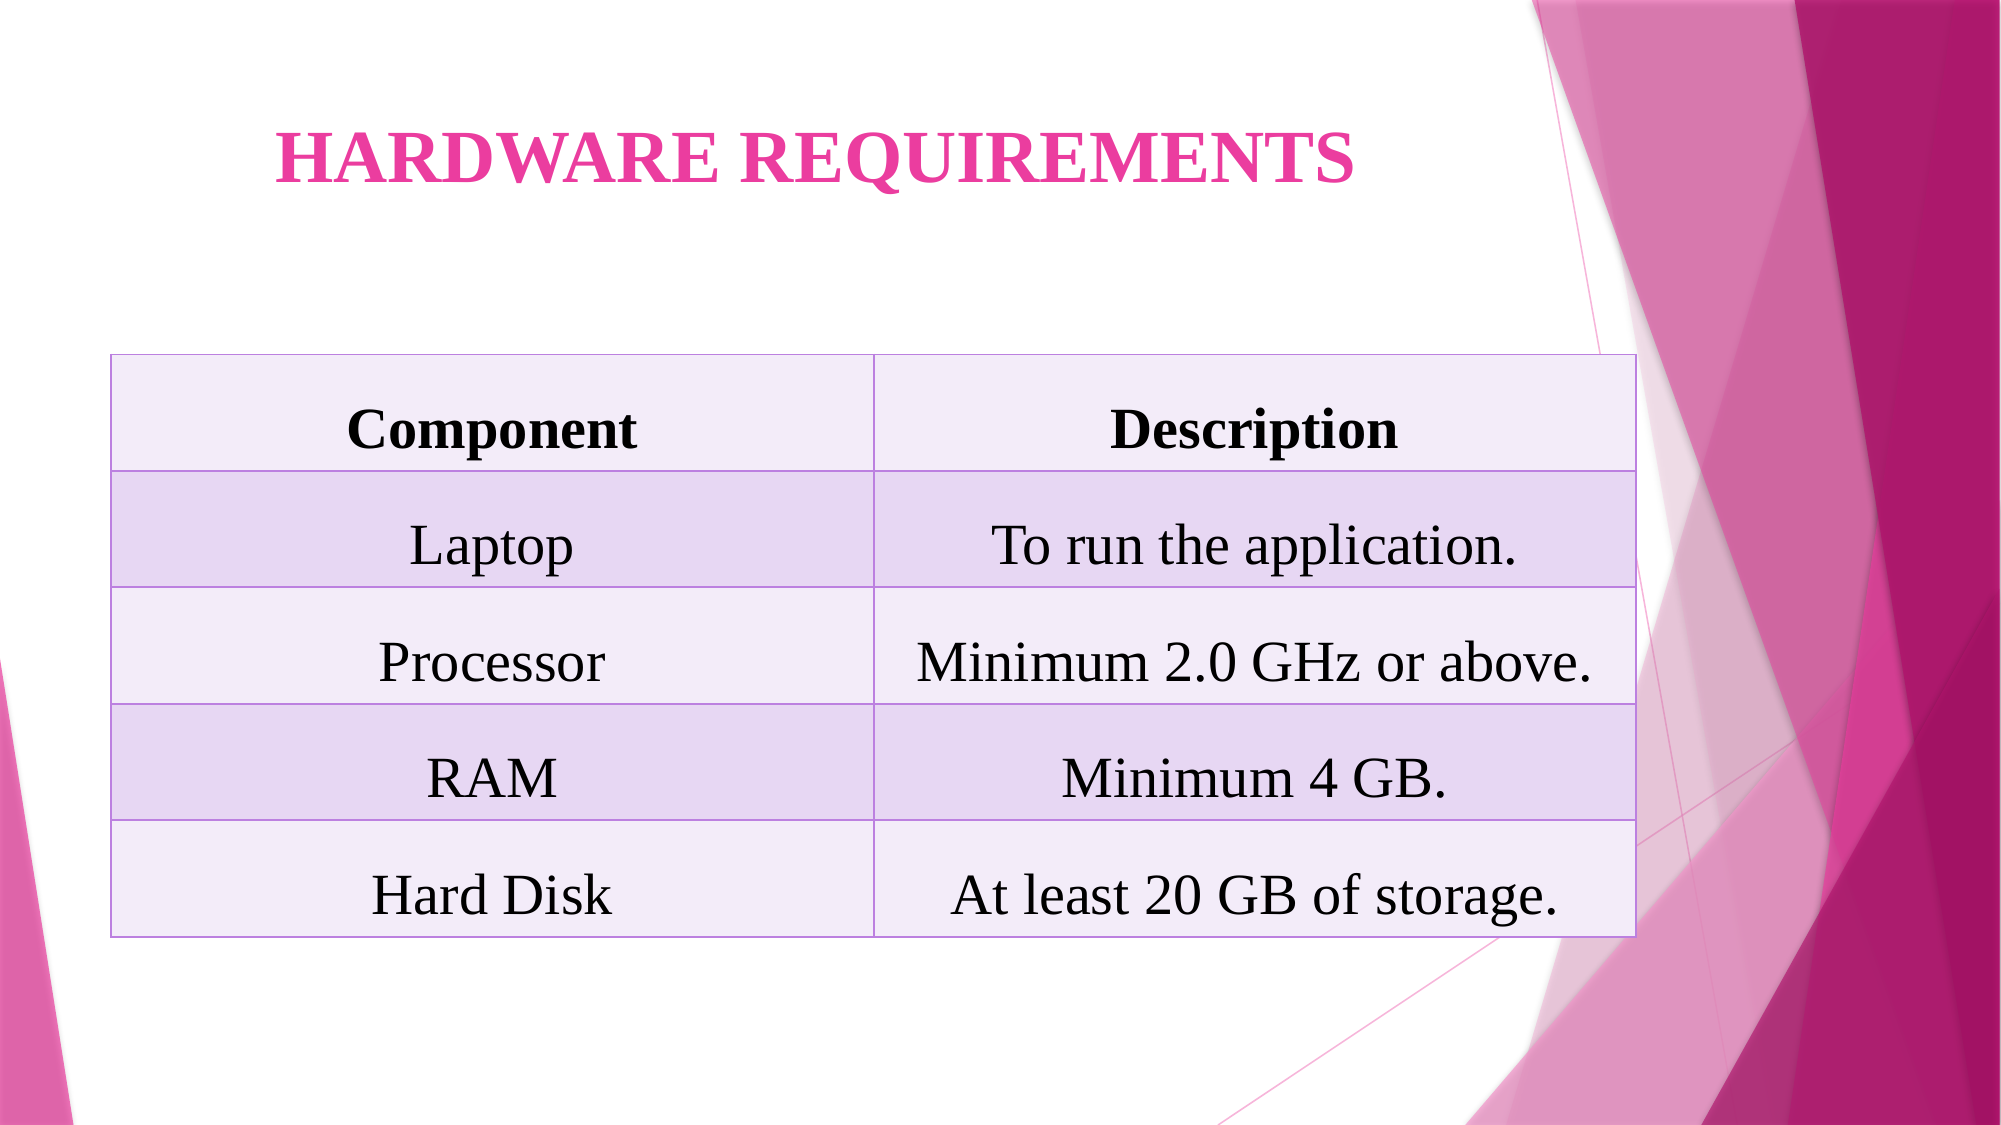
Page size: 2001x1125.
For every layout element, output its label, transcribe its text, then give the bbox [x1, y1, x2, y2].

table_cell Laptop [112, 472, 873, 586]
table_header Component [112, 355, 873, 470]
table_cell Minimum 4 GB. [875, 705, 1635, 819]
table_header Description [875, 355, 1635, 470]
table_cell Hard Disk [112, 821, 873, 936]
title HARDWARE REQUIREMENTS [111, 99, 1522, 317]
table_cell Processor [112, 588, 873, 703]
table_cell RAM [112, 705, 873, 819]
table_cell At least 20 GB of storage. [875, 821, 1635, 936]
table_cell To run the application. [875, 472, 1635, 586]
table_cell Minimum 2.0 GHz or above. [875, 588, 1635, 703]
